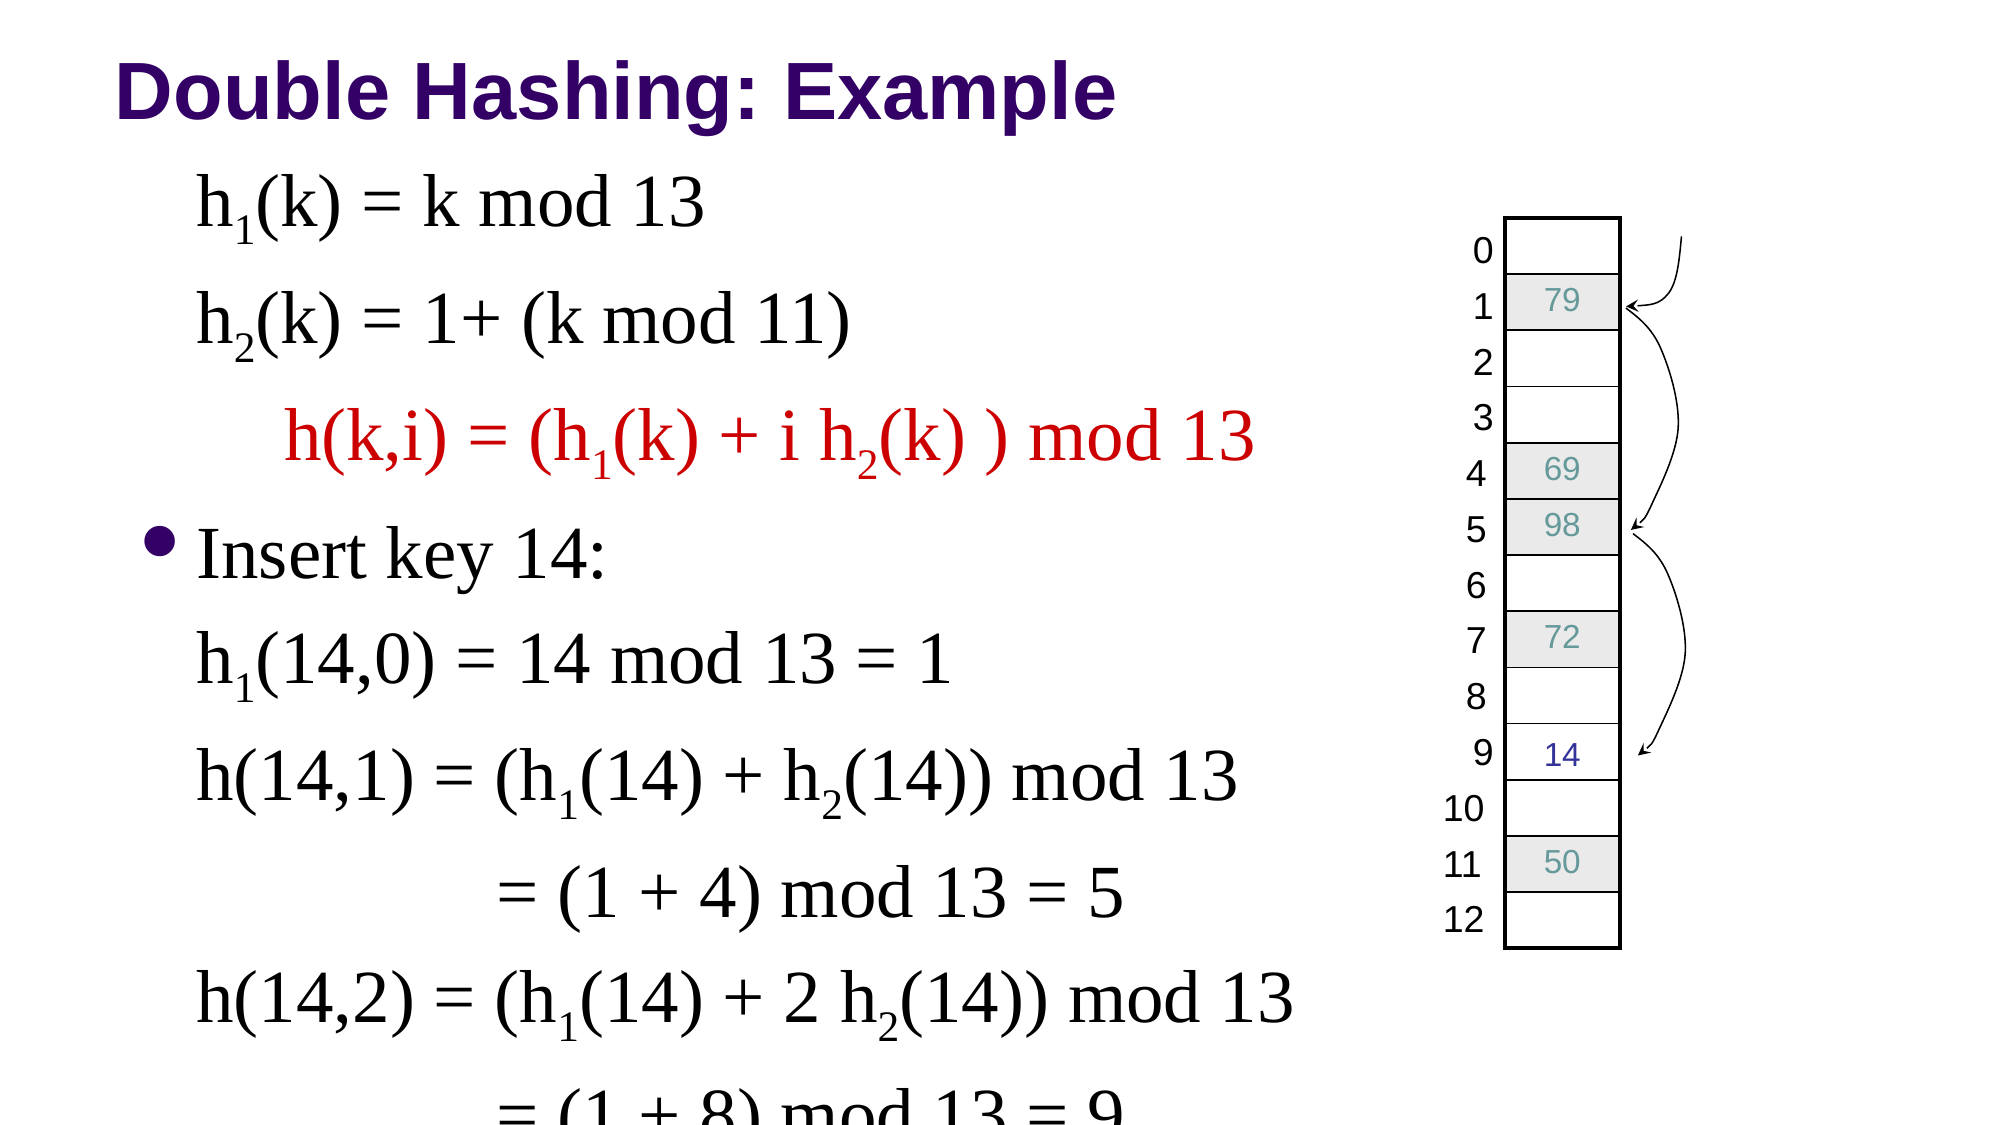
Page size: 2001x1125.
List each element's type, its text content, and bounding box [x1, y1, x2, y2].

text_box 1 [1458, 274, 1509, 335]
text_box 7 [1451, 609, 1509, 664]
title Double Hashing: Example [99, 20, 1900, 144]
table_cell [1509, 387, 1618, 442]
table_cell 50 [1509, 837, 1618, 891]
list h1(k) = k mod 13 h2(k) = 1+ (k mod 11) h(k,i) = (h1(k) + i h2(k) ) mod 13 Insert key 14: h1(14,0) = 14 mod 13 = 1 h(14,1) = (h1(14) + h2(14)) mod 13 = (1 + 4) mod 13 = 5 h(14,2) = (h1(14) + 2 h2(14)) mod 13 = (1 + 8) mod 13 = 9 [125, 143, 1415, 1112]
text_box 14 [1529, 725, 1596, 781]
table_cell 69 [1509, 444, 1618, 498]
text_box 6 [1451, 553, 1509, 609]
text_box 2 [1458, 335, 1509, 385]
table_header [1509, 220, 1618, 273]
table_cell [1509, 331, 1618, 386]
text_box 9 [1458, 725, 1509, 776]
table_cell [1509, 781, 1618, 835]
text_box 12 [1428, 887, 1509, 948]
table_cell 79 [1509, 275, 1618, 329]
text_box [1625, 308, 1679, 530]
text_box 10 [1428, 776, 1509, 832]
table_cell 98 [1509, 500, 1618, 554]
table_cell [1509, 556, 1618, 610]
table_cell [1509, 893, 1618, 946]
text_box [1632, 533, 1686, 756]
table_cell 72 [1509, 612, 1618, 667]
text_box 5 [1451, 497, 1509, 553]
text_box [1626, 236, 1682, 312]
text_box 11 [1428, 832, 1509, 887]
text_box 8 [1451, 664, 1509, 725]
text_box 3 [1458, 385, 1509, 446]
table_cell [1509, 668, 1618, 723]
text_box 4 [1451, 441, 1509, 497]
text_box 0 [1458, 218, 1509, 274]
table_cell [1509, 724, 1618, 779]
